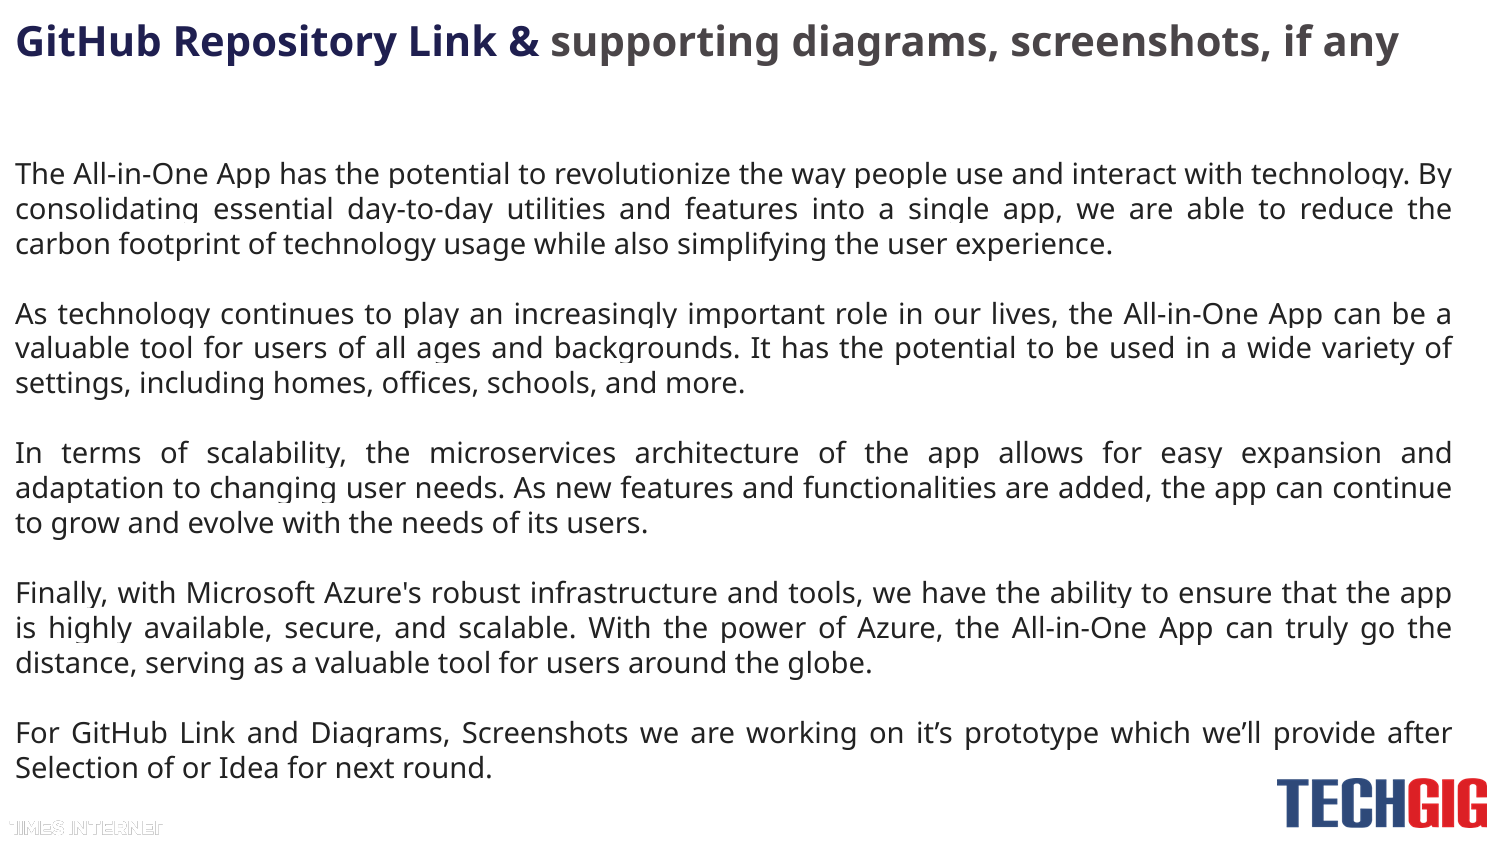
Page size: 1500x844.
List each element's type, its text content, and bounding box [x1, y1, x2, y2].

picture [1277, 777, 1488, 828]
text_box GitHub Repository Link & supporting diagrams, screenshots, if any [0, 0, 1500, 80]
text_box The All-in-One App has the potential to revolutionize the way people use and interact with technology. By consolidating essential day-to-day utilities and features into a single app, we are able to reduce the carbon footprint of technology usage while also simplifying the user experience. As technology continues to play an increasingly important role in our lives, the All-in-One App can be a valuable tool for users of all ages and backgrounds. It has the potential to be used in a wide variety of settings, including homes, offices, schools, and more. In terms of scalability, the microservices architecture of the app allows for easy expansion and adaptation to changing user needs. As new features and functionalities are added, the app can continue to grow and evolve with the needs of its users. Finally, with Microsoft Azure's robust infrastructure and tools, we have the ability to ensure that the app is highly available, secure, and scalable. With the power of Azure, the All-in-One App can truly go the distance, serving as a valuable tool for users around the globe. For GitHub Link and Diagrams, Screenshots we are working on it’s prototype which we’ll provide after Selection of or Idea for next round. [0, 140, 1469, 800]
picture [8, 818, 164, 837]
